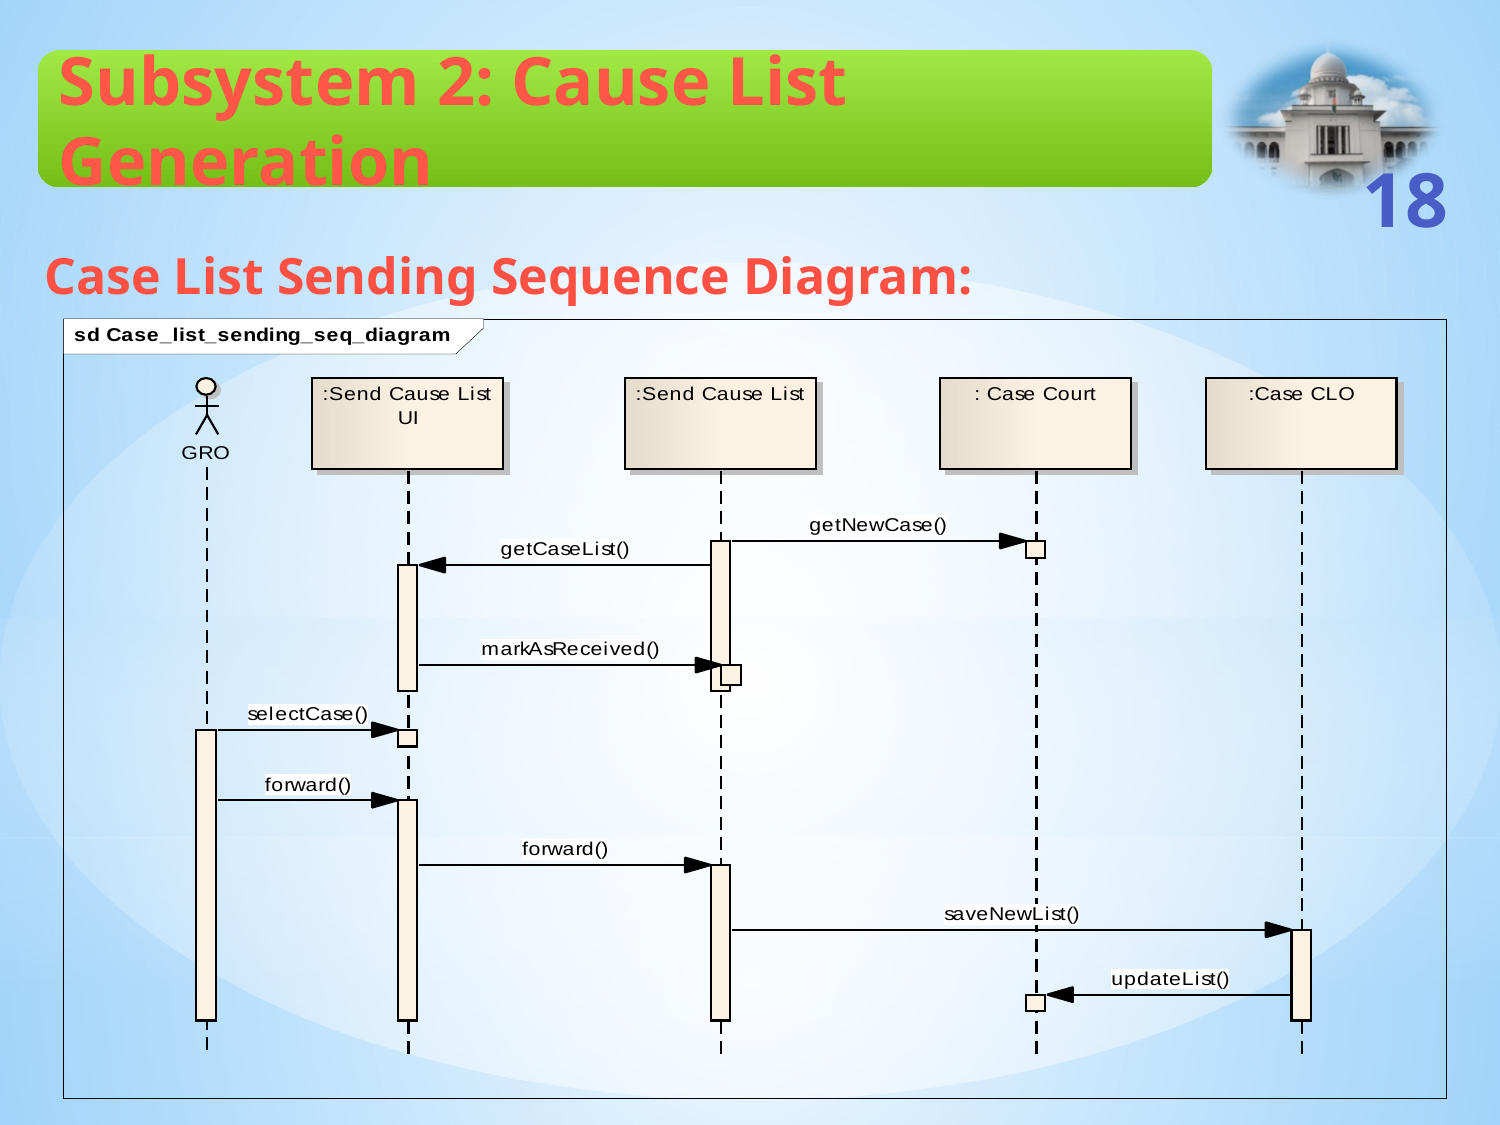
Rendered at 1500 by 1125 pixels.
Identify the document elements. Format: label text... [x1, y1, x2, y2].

picture [56, 312, 1453, 1105]
text_box Subsystem 2: Cause List Generation [37, 49, 1206, 188]
slide_number 18 [1332, 162, 1479, 244]
picture [1212, 34, 1453, 203]
text_box Case List Sending Sequence Diagram: [29, 237, 988, 313]
